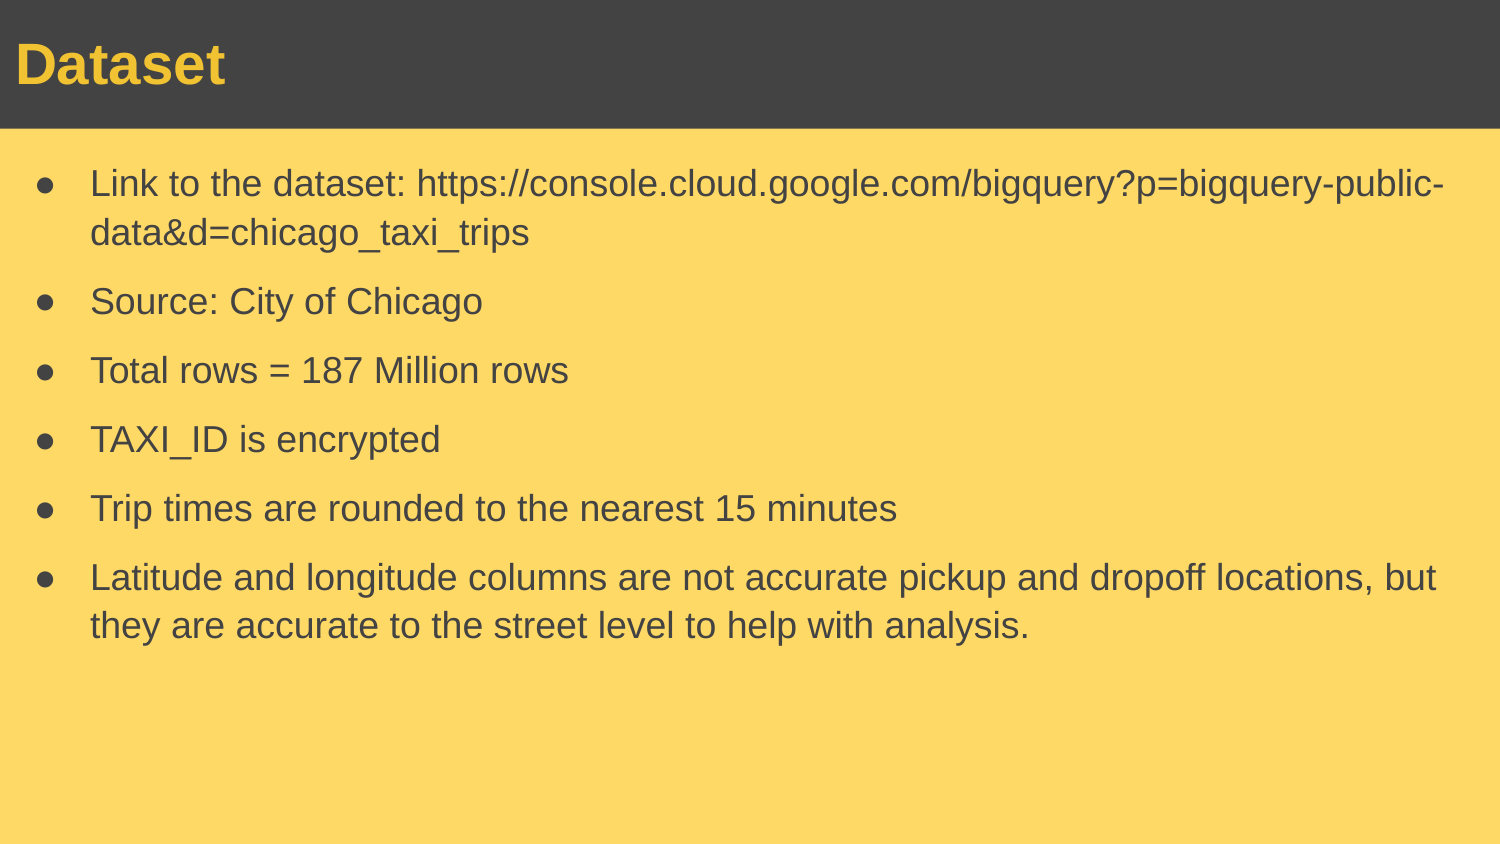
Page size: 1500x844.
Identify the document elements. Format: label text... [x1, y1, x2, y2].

title Dataset [0, 0, 1500, 129]
list Link to the dataset: https://console.cloud.google.com/bigquery?p=bigquery-public-data&d=chicago_taxi_trips Source: City of Chicago Total rows = 187 Million rows TAXI_ID is encrypted Trip times are rounded to the nearest 15 minutes Latitude and longitude columns are not accurate pickup and dropoff locations, but they are accurate to the street level to help with analysis. [0, 141, 1500, 844]
